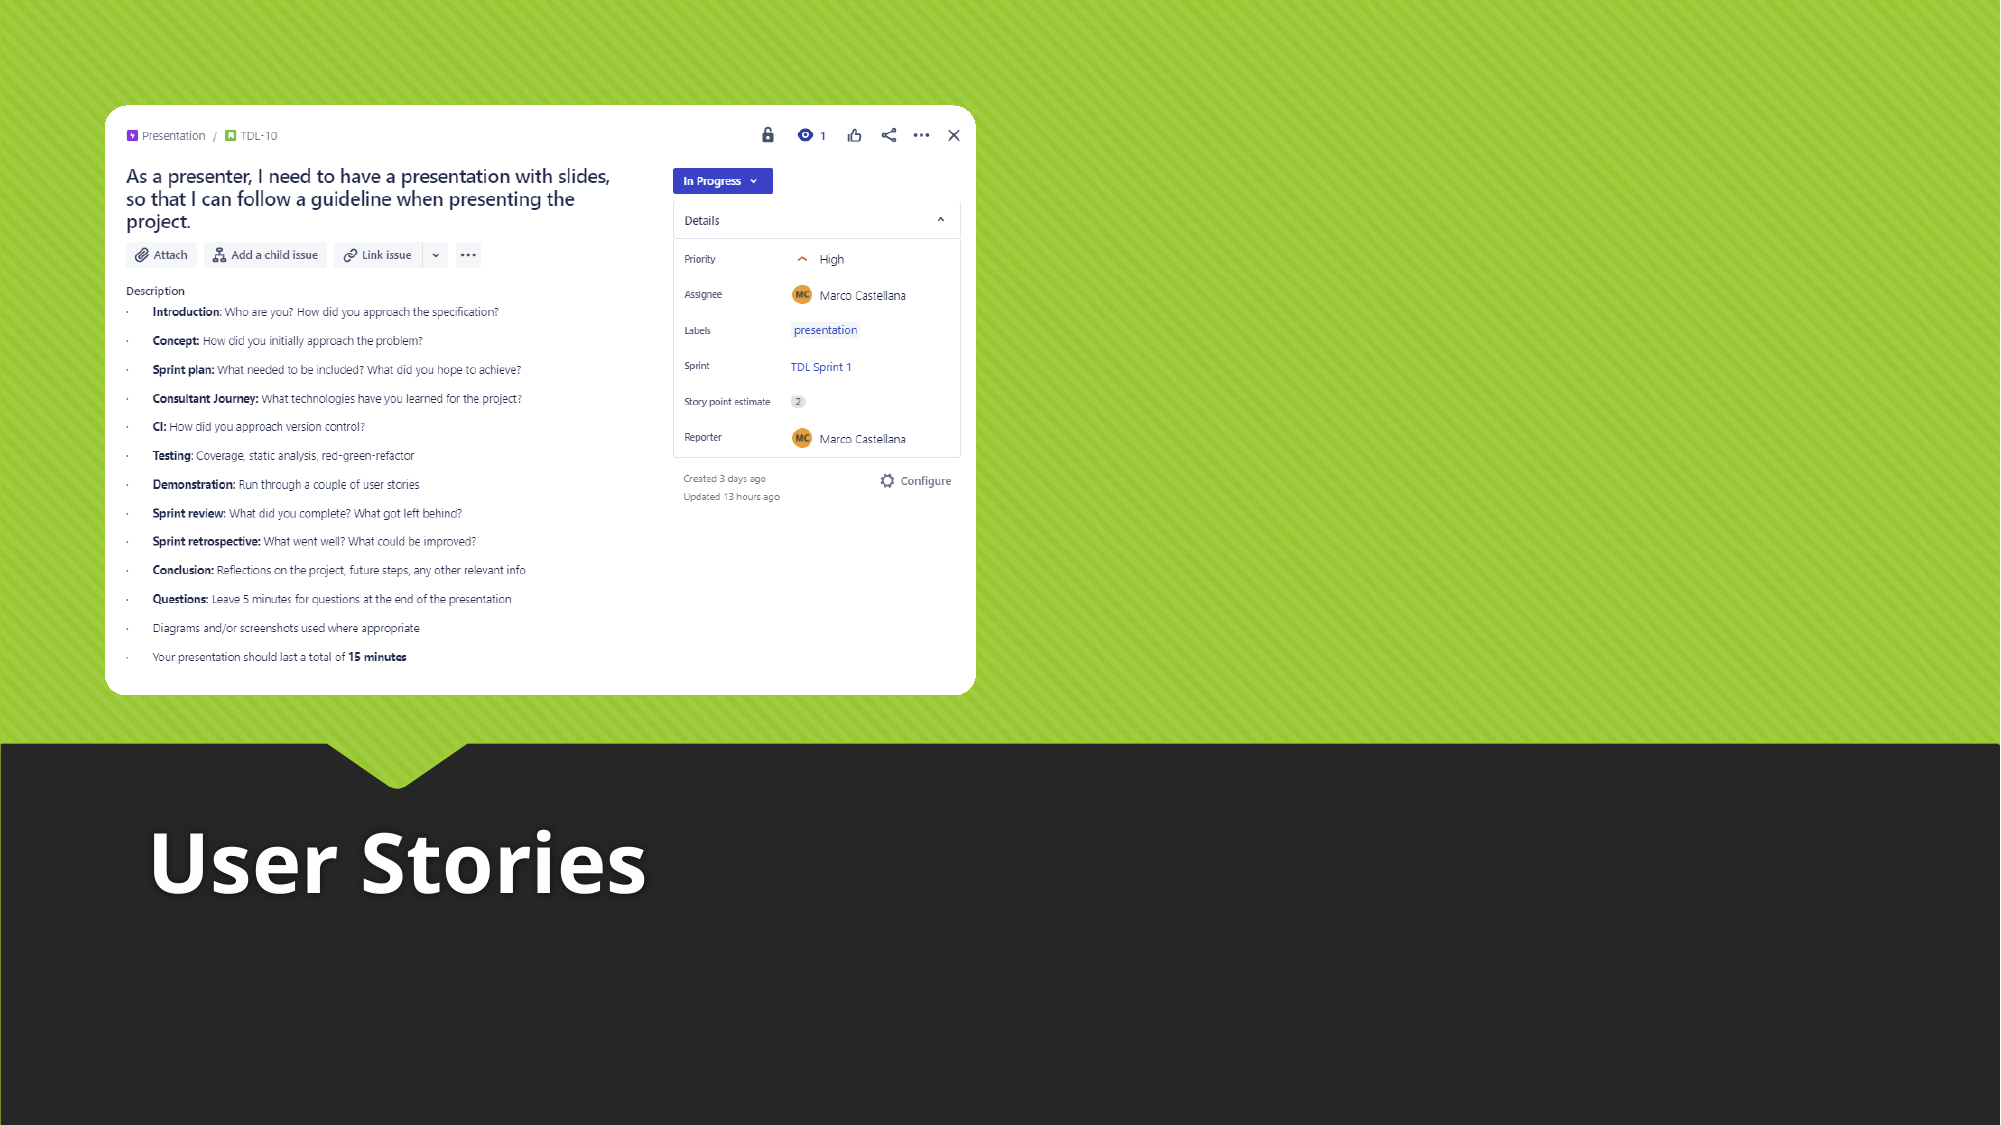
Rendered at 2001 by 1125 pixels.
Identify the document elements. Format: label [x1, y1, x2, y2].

picture [103, 104, 977, 697]
text_box [0, 0, 2000, 742]
text_box [0, 742, 2000, 1125]
